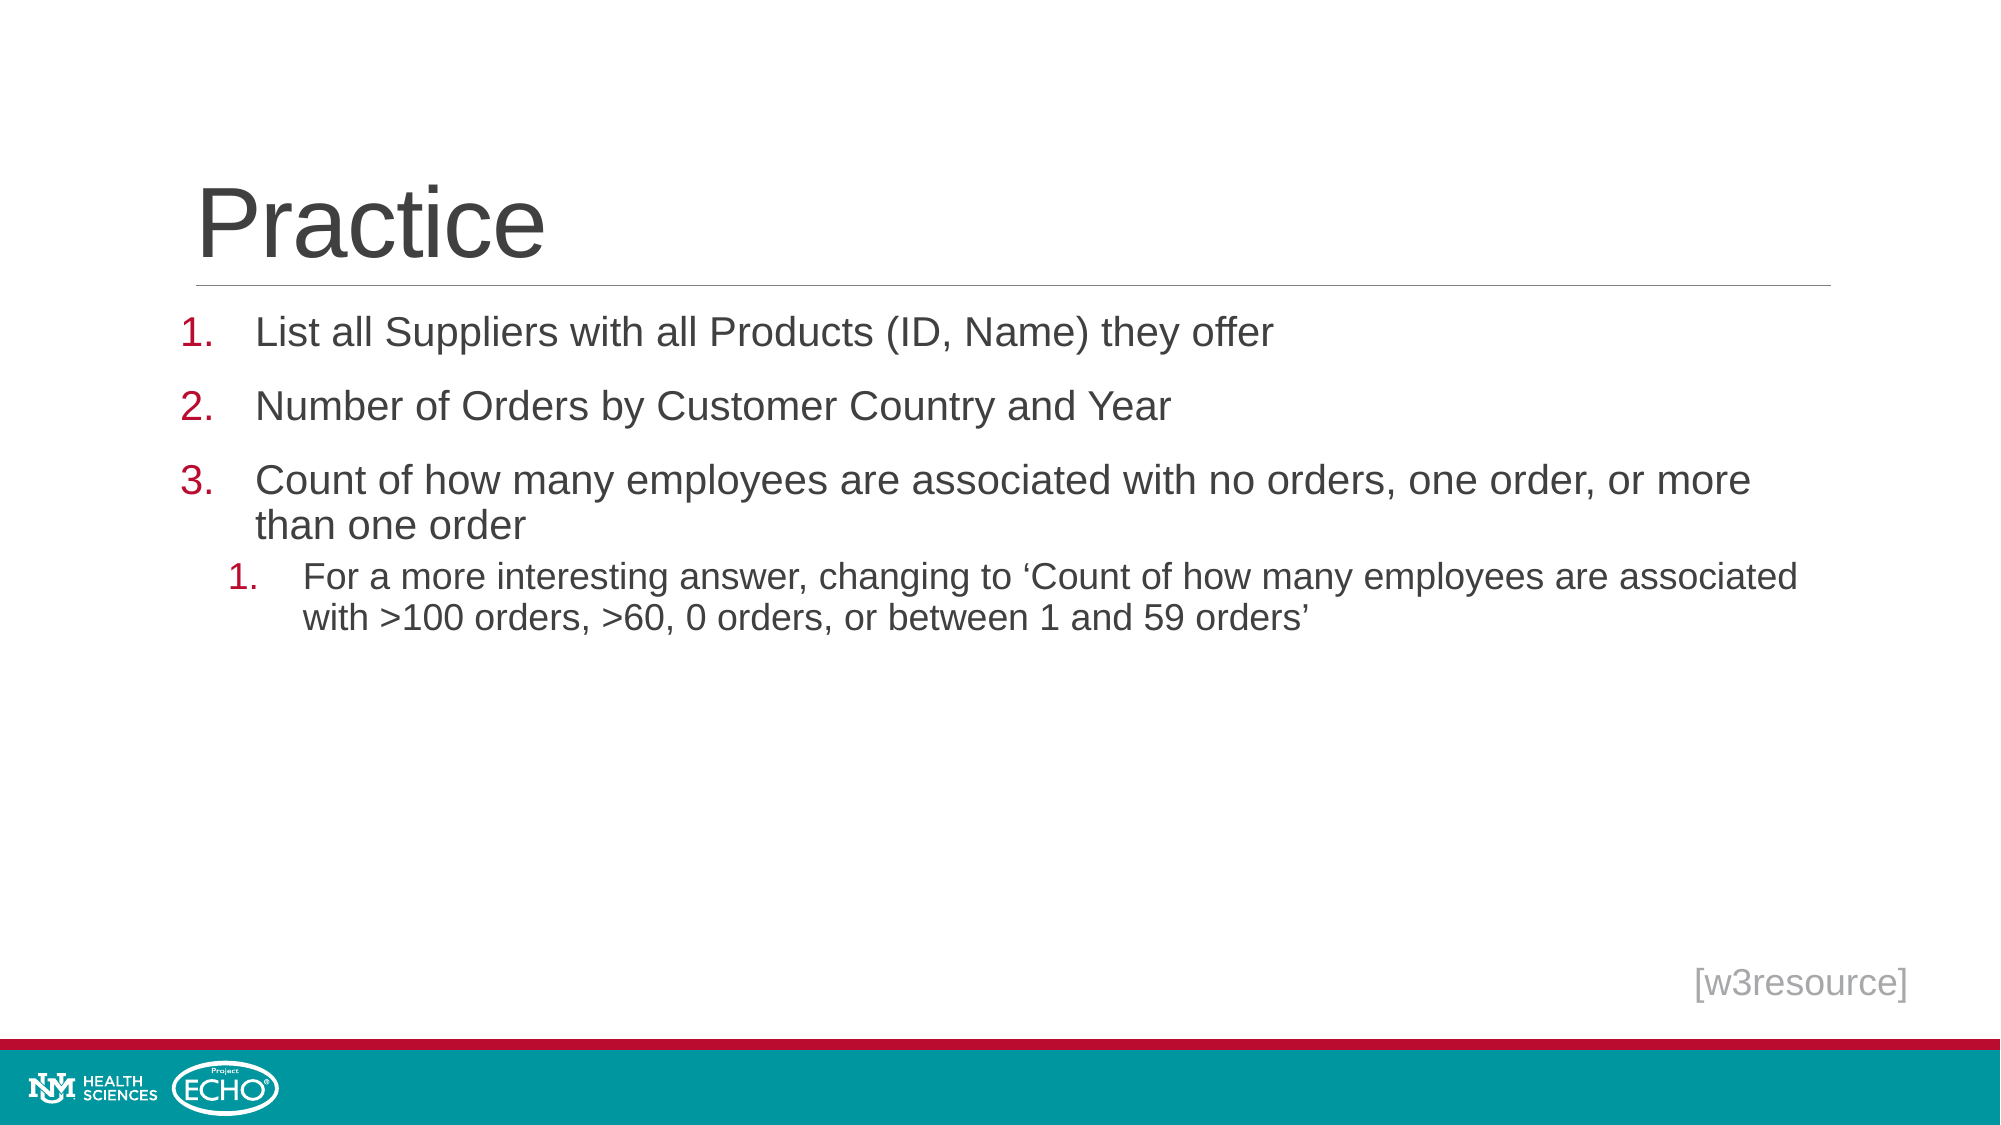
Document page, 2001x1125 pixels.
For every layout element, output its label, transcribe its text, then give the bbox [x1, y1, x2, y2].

title Practice [180, 47, 1830, 285]
list List all Suppliers with all Products (ID, Name) they offer Number of Orders by Customer Country and Year Count of how many employees are associated with no orders, one order, or more than one order For a more interesting answer, changing to ‘Count of how many employees are associated with >100 orders, >60, 0 orders, or between 1 and 59 orders’ [180, 302, 1830, 963]
text_box [w3resource] [1679, 950, 1924, 1010]
